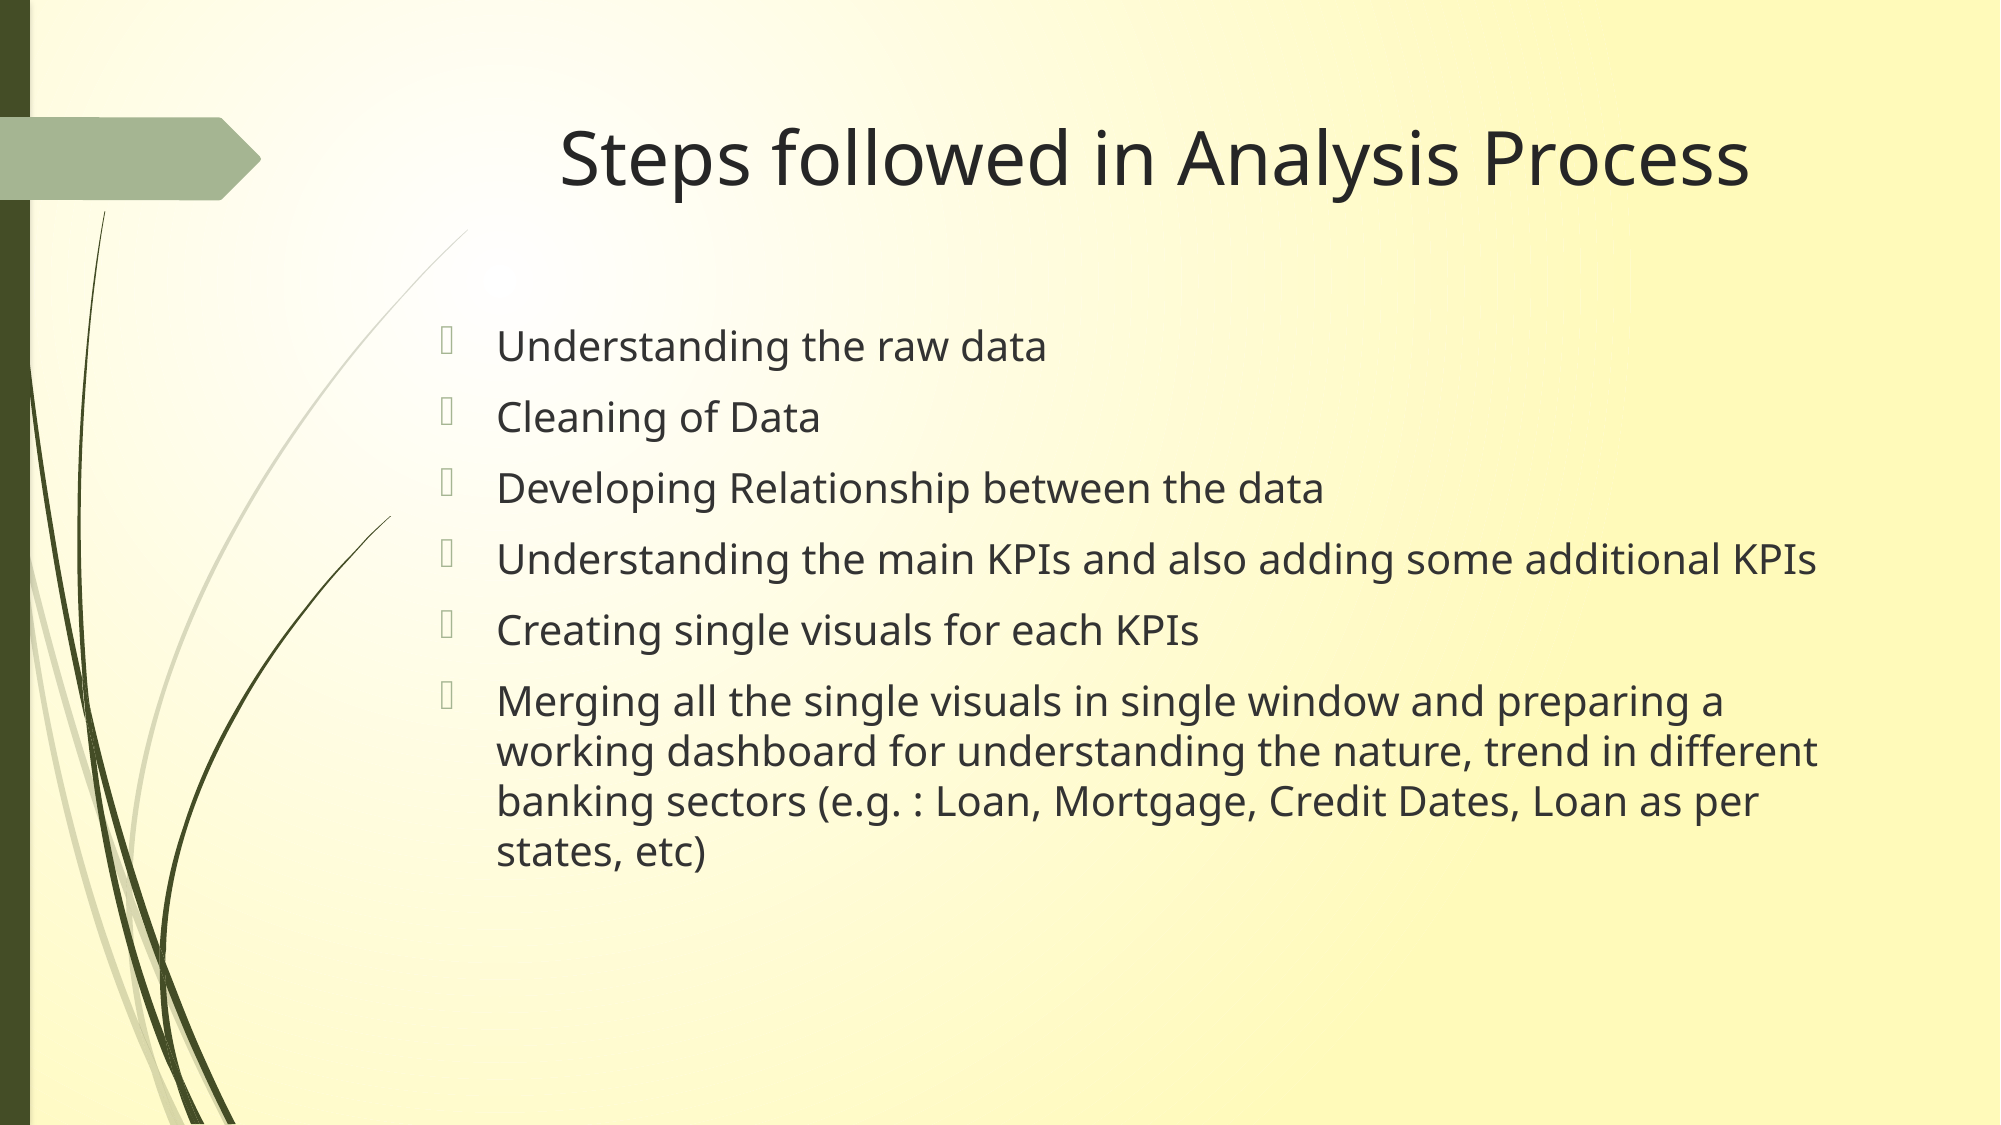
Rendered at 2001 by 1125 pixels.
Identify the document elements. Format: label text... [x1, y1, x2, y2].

list Understanding the raw data Cleaning of Data Developing Relationship between the data Understanding the main KPIs and also adding some additional KPIs Creating single visuals for each KPIs Merging all the single visuals in single window and preparing a working dashboard for understanding the nature, trend in different banking sectors (e.g. : Loan, Mortgage, Credit Dates, Loan as per states, etc) [424, 312, 1888, 970]
title Steps followed in Analysis Process [425, 102, 1888, 312]
